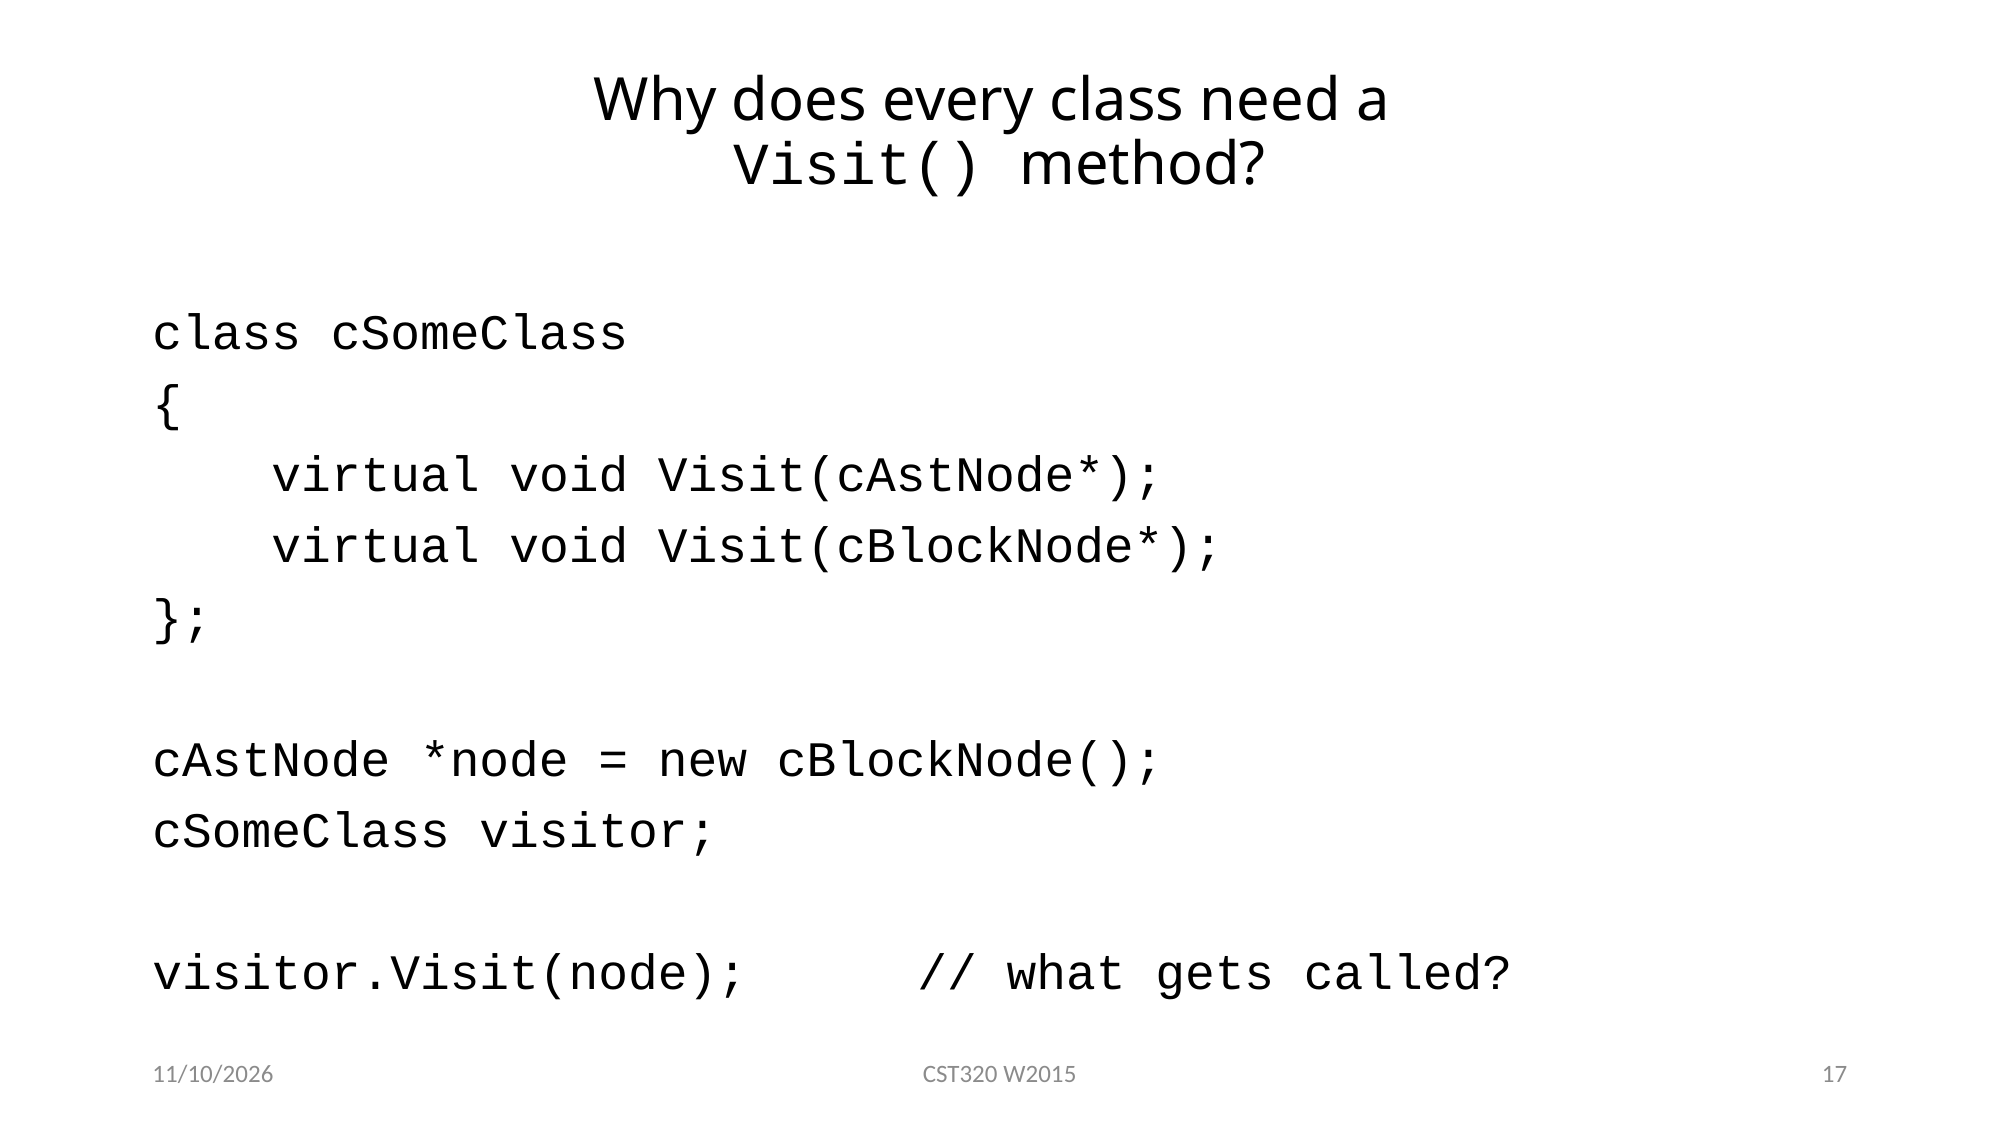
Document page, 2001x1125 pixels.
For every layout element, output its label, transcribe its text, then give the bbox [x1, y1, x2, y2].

list class cSomeClass { virtual void Visit(cAstNode*); virtual void Visit(cBlockNode*); }; cAstNode *node = new cBlockNode(); cSomeClass visitor; visitor.Visit(node); // what gets called? [137, 299, 1863, 1014]
title Why does every class need a Visit() method? [137, 59, 1863, 278]
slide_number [137, 1042, 588, 1103]
slide_number 17 [1412, 1042, 1863, 1103]
footer CST320 W2015 [662, 1042, 1338, 1103]
